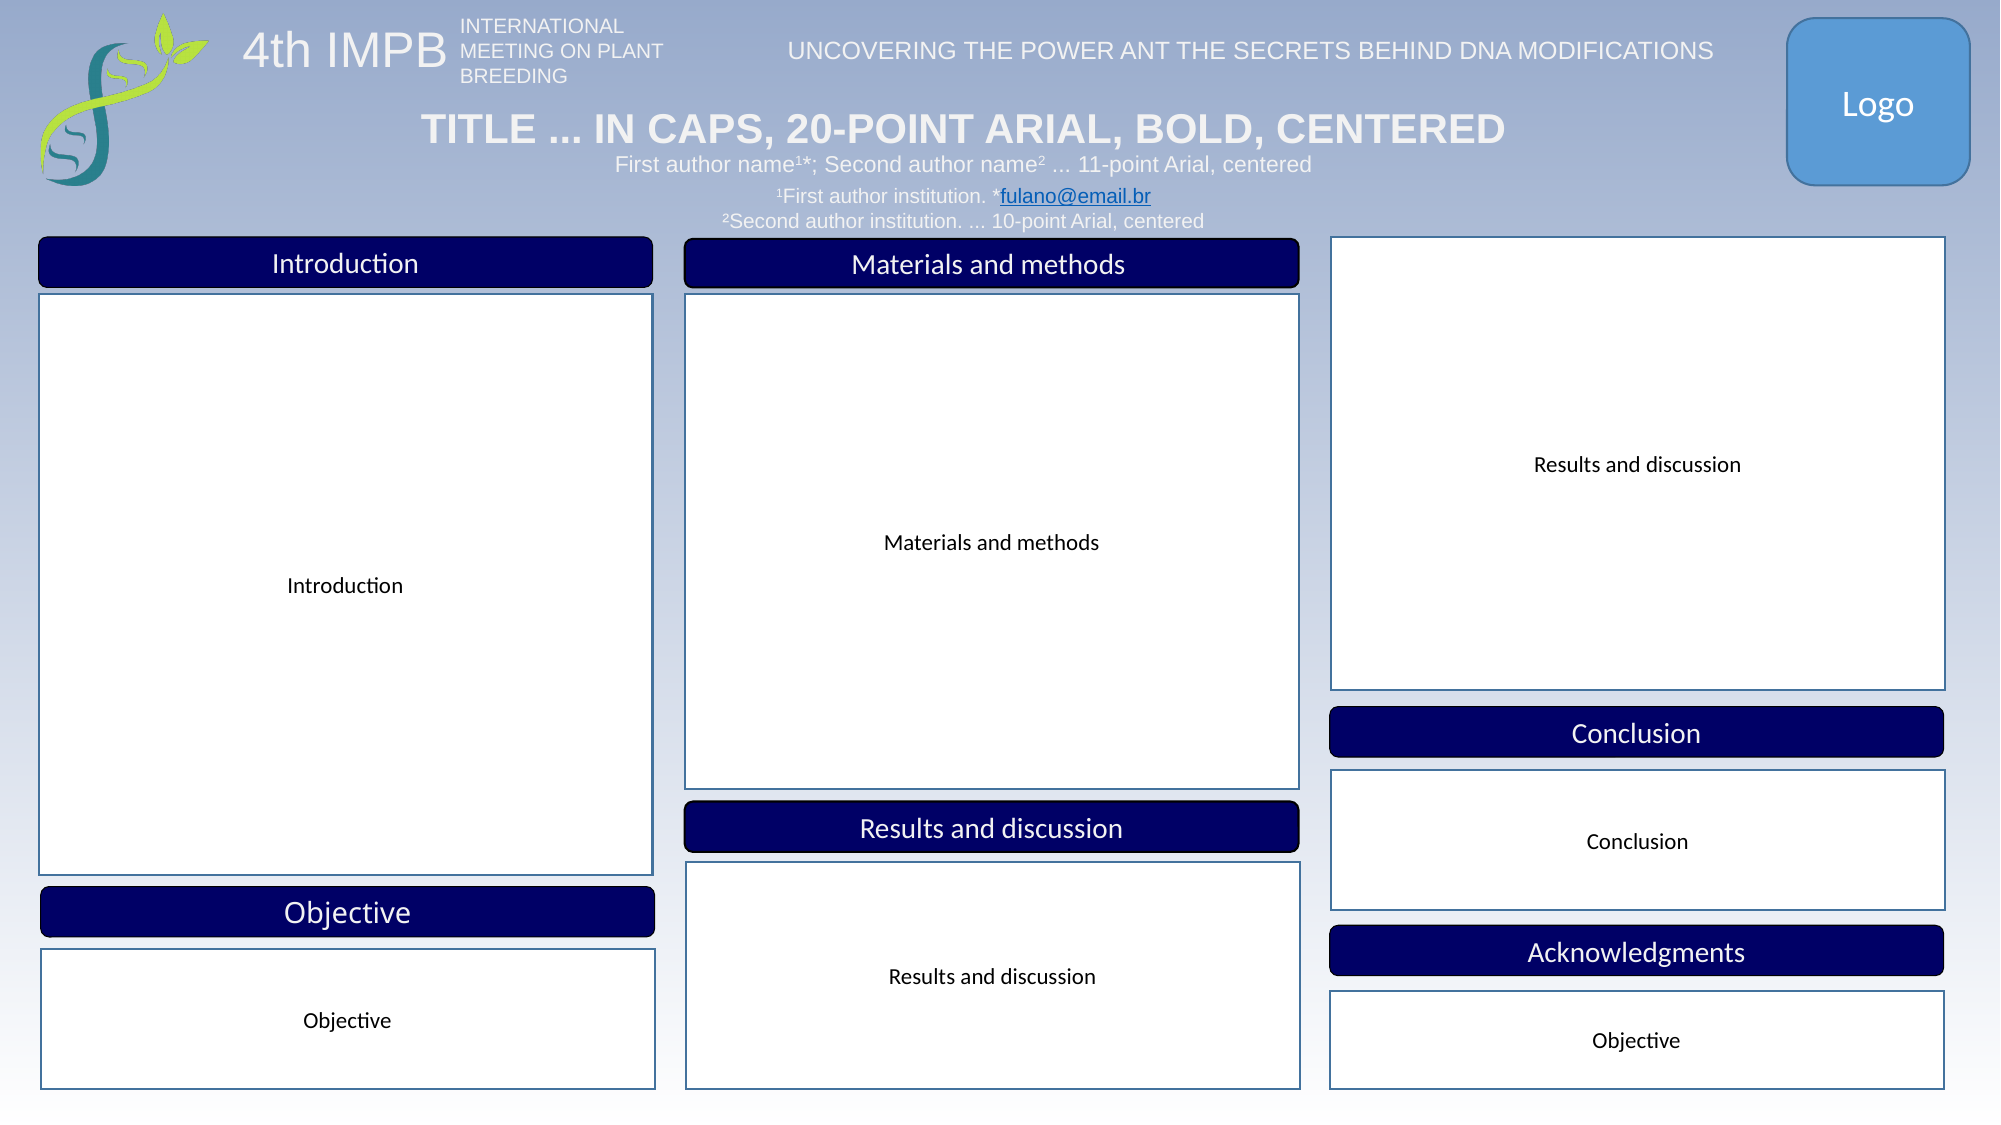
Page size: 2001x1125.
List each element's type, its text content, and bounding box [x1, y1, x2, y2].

text_box Introduction [38, 236, 654, 288]
text_box Logo [1785, 17, 1971, 187]
text_box First author name1*; Second author name2 ... 11-point Arial, centered [289, 142, 1638, 185]
text_box Results and discussion [685, 861, 1301, 1090]
text_box Results and discussion [1330, 236, 1946, 691]
text_box Objective [1329, 990, 1945, 1090]
text_box UNCOVERING THE POWER ANT THE SECRETS BEHIND DNA MODIFICATIONS [772, 27, 1792, 72]
text_box TITLE ... IN CAPS, 20-POINT ARIAL, BOLD, CENTERED [259, 94, 1668, 160]
text_box Conclusion [1329, 706, 1945, 758]
text_box Objective [40, 886, 656, 938]
text_box Results and discussion [683, 800, 1300, 853]
text_box INTERNATIONAL MEETING ON PLANT BREEDING [445, 5, 711, 94]
text_box Introduction [38, 293, 654, 876]
text_box Objective [40, 948, 656, 1090]
text_box Acknowledgments [1329, 924, 1945, 977]
text_box Conclusion [1330, 769, 1946, 911]
text_box 1First author institution. *fulano@email.br ²Second author institution. ... 10-point Arial, centered [463, 175, 1464, 240]
picture [40, 13, 228, 186]
text_box Materials and methods [683, 237, 1300, 289]
text_box Materials and methods [684, 293, 1300, 790]
text_box 4th IMPB [227, 10, 445, 86]
